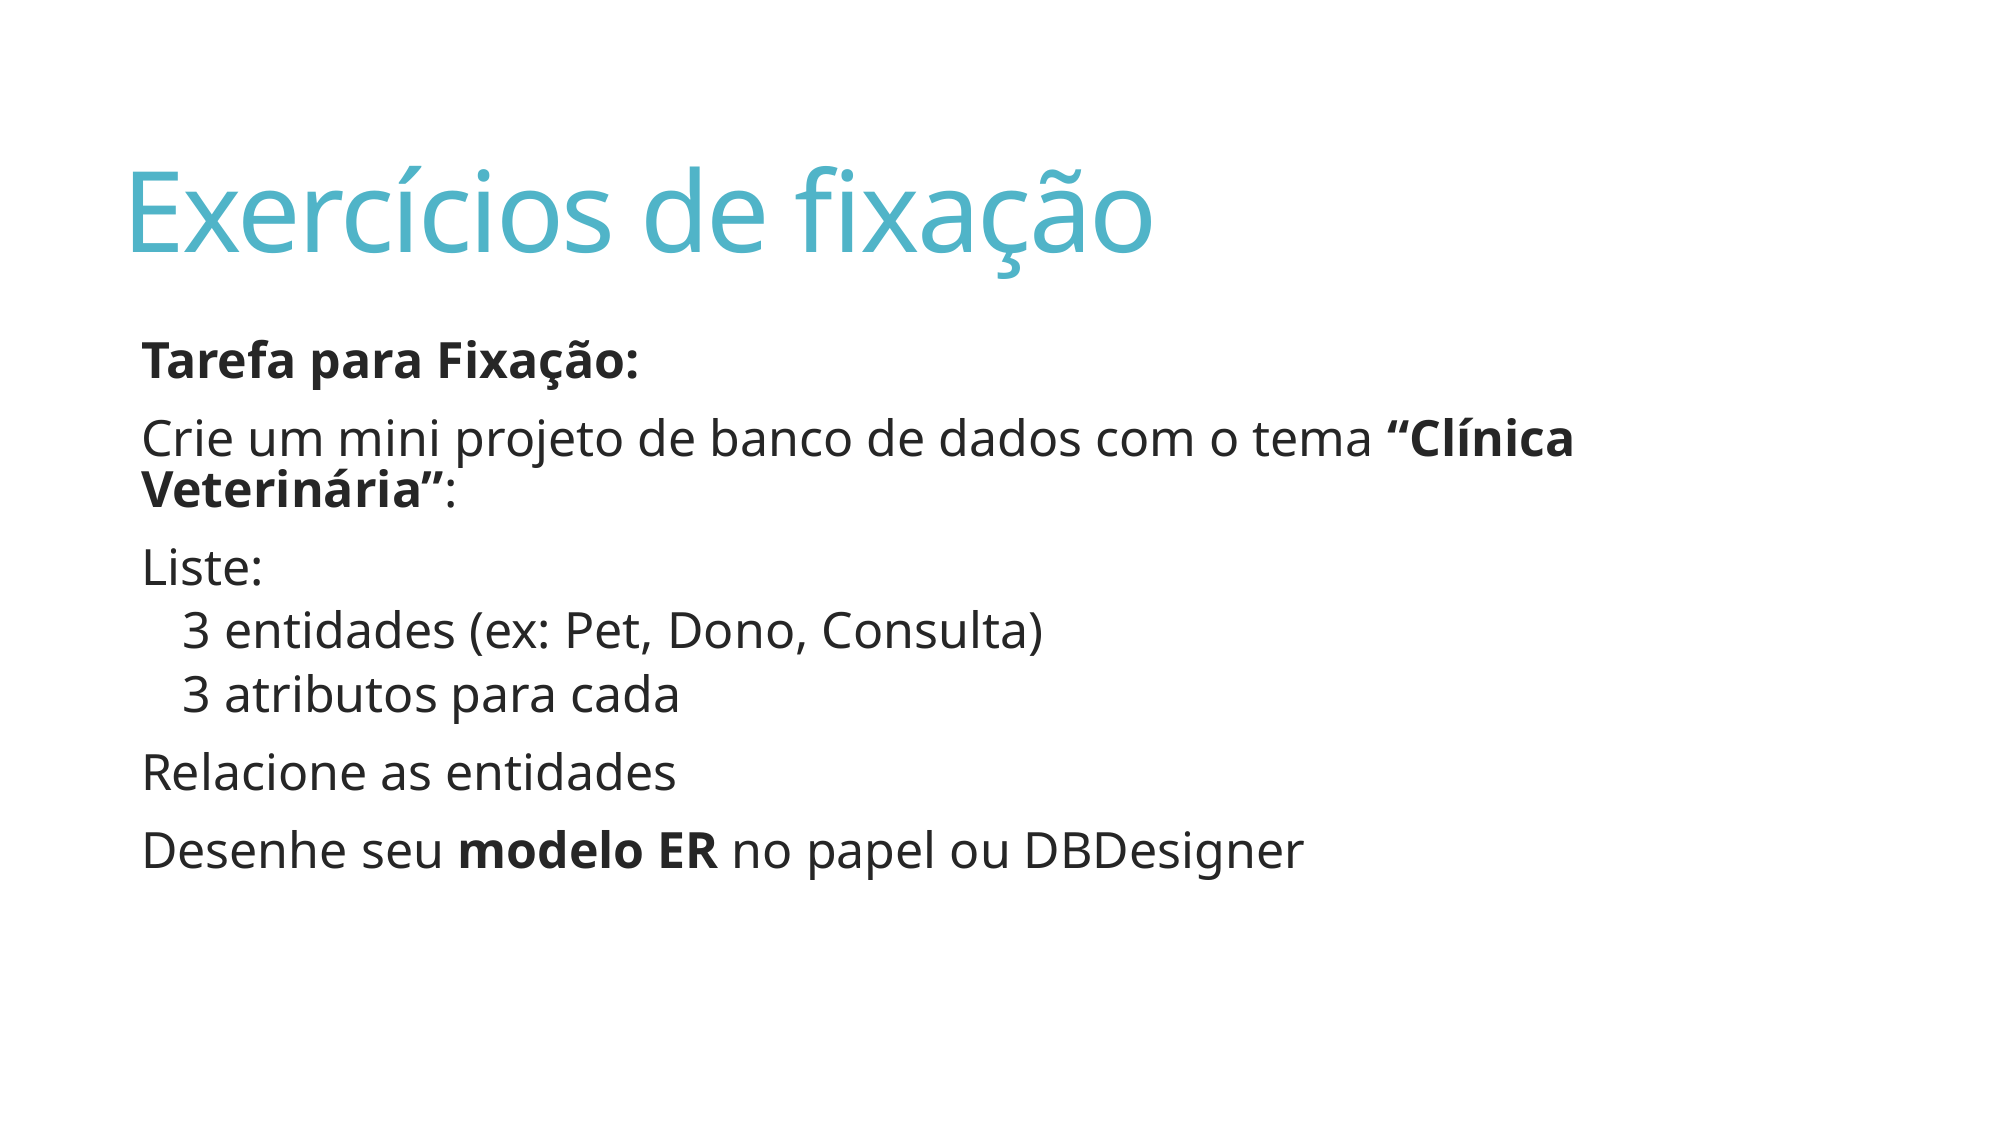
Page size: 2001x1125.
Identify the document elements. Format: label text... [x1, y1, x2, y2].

list Tarefa para Fixação: Crie um mini projeto de banco de dados com o tema “Clínica Veterinária”: Liste: 3 entidades (ex: Pet, Dono, Consulta) 3 atributos para cada Relacione as entidades Desenhe seu modelo ER no papel ou DBDesigner [111, 329, 1876, 948]
title Exercícios de fixação [107, 81, 1875, 354]
